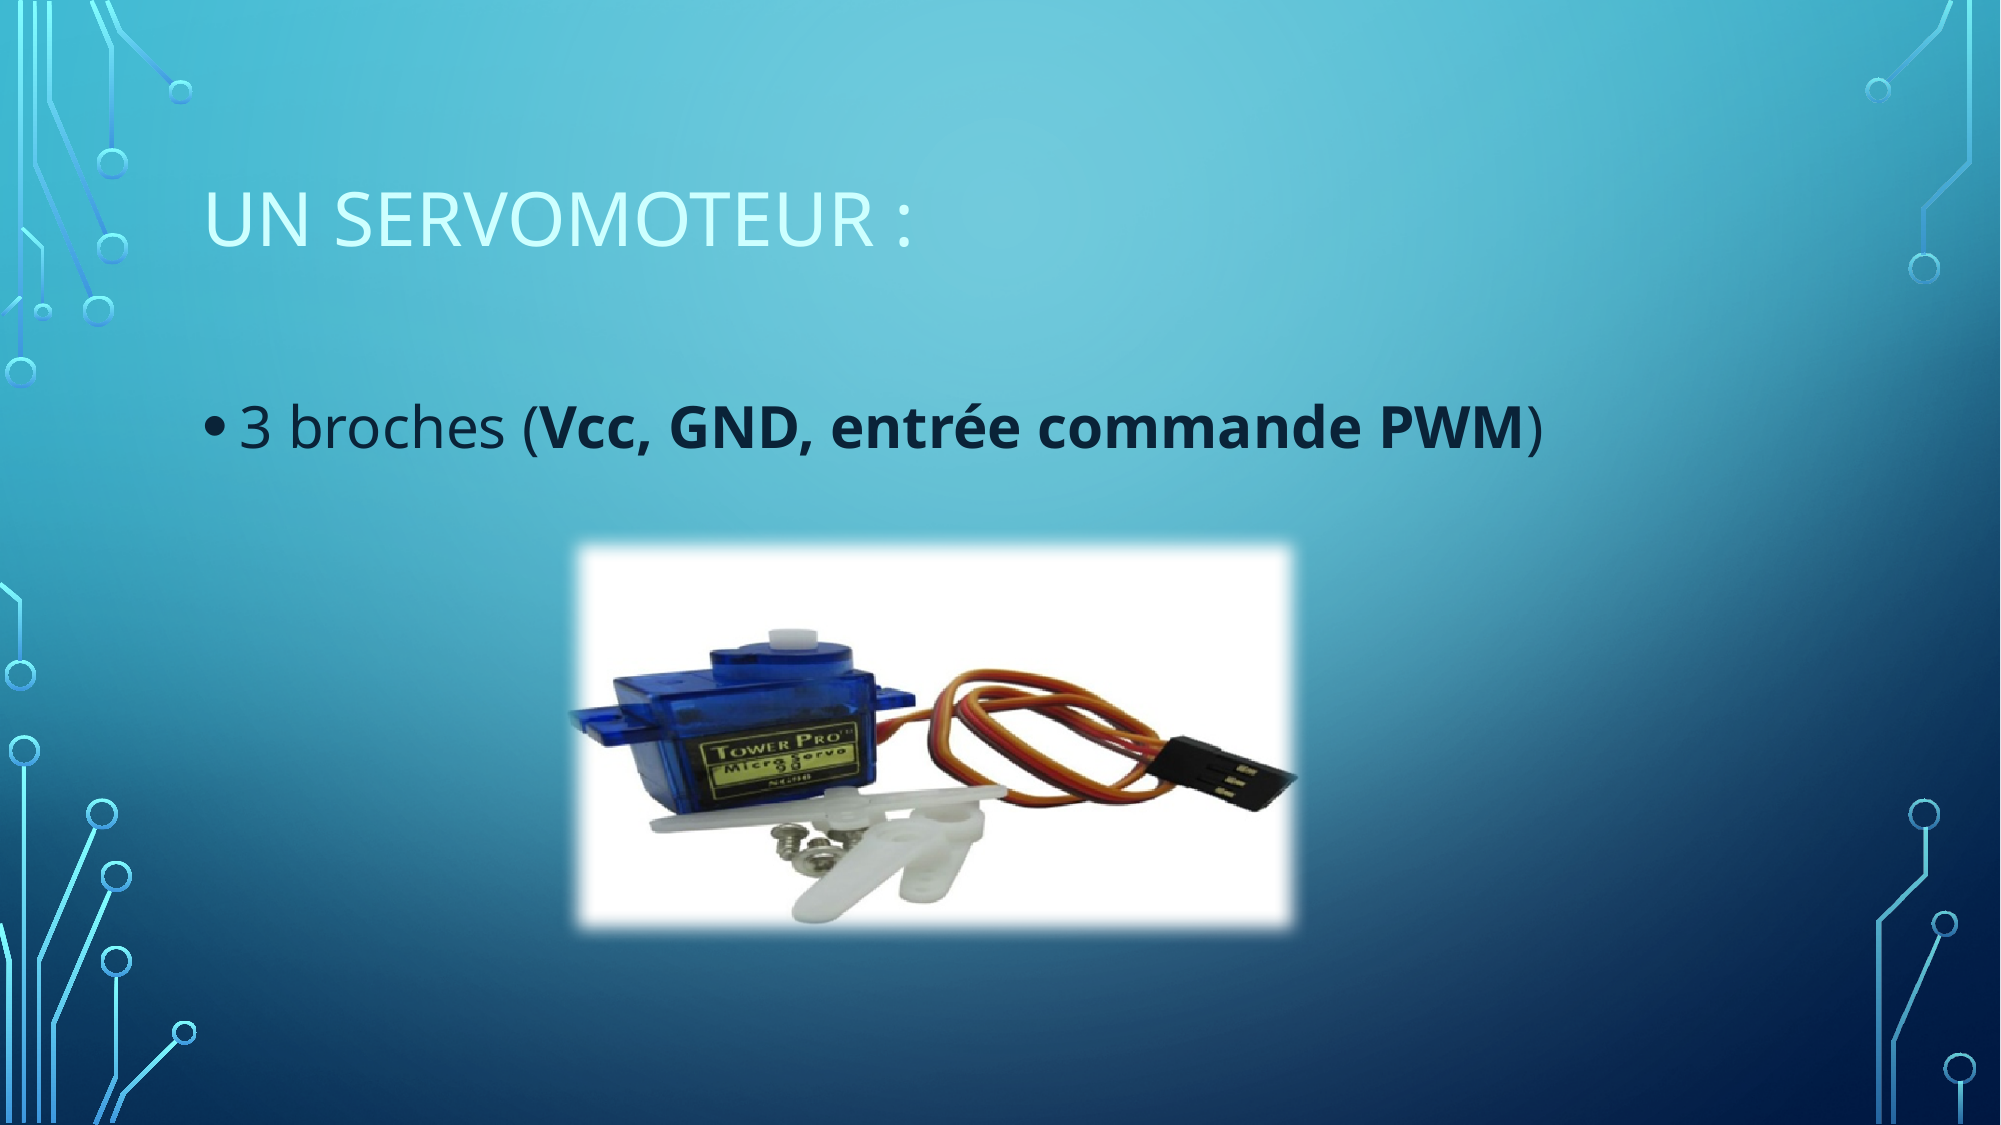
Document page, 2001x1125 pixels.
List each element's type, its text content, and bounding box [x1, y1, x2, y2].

picture [559, 525, 1310, 947]
list 3 broches (Vcc, GND, entrée commande PWM) [187, 369, 1813, 950]
title Un Servomoteur : [187, 101, 1813, 344]
